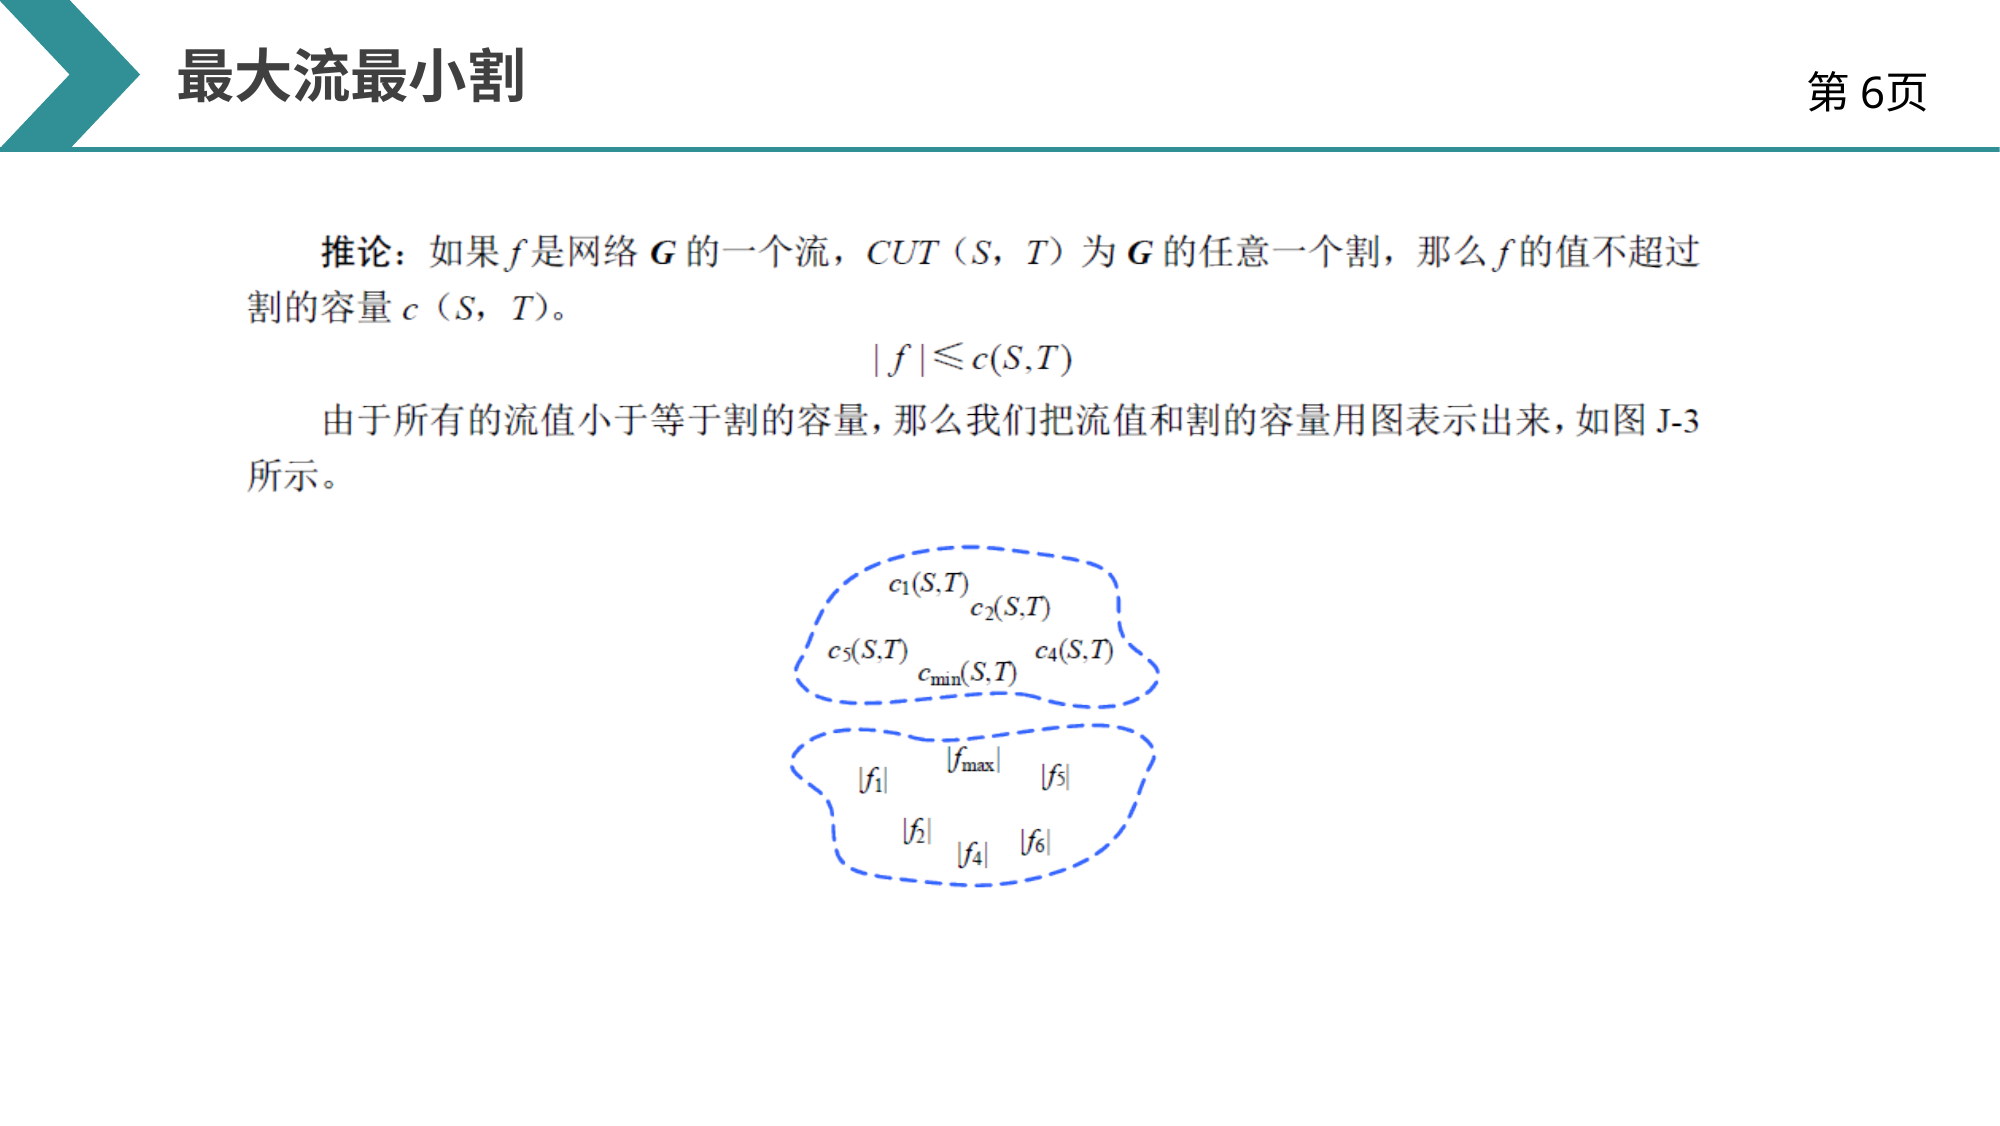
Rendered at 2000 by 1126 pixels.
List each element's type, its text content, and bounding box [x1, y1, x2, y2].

picture [243, 219, 1709, 899]
text_box [0, 0, 142, 148]
text_box 最大流最小割 [161, 31, 658, 117]
